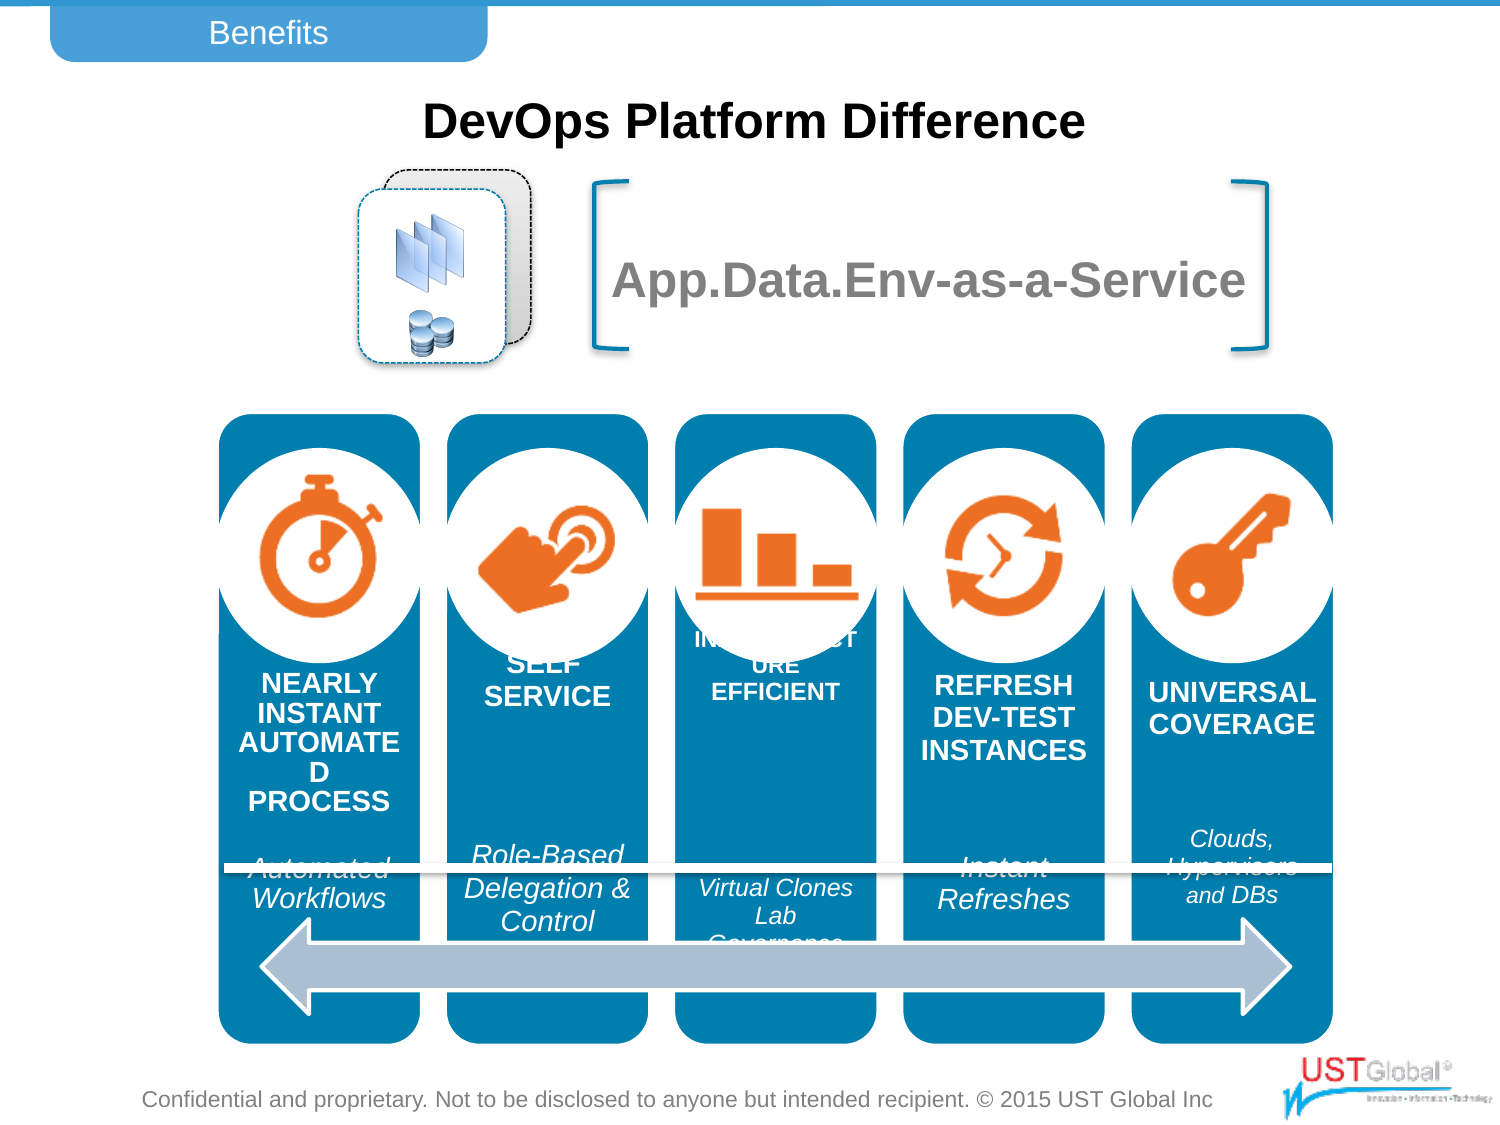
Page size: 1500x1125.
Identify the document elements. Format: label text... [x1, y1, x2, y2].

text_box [358, 169, 531, 364]
text_box App.Data.Env-as-a-Service [596, 240, 1262, 316]
picture [1274, 1047, 1500, 1125]
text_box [216, 411, 1336, 1047]
text_box [1230, 179, 1269, 352]
text_box [592, 179, 629, 352]
list Benefits [50, 0, 488, 63]
title DevOps Platform Difference [62, 75, 1447, 162]
